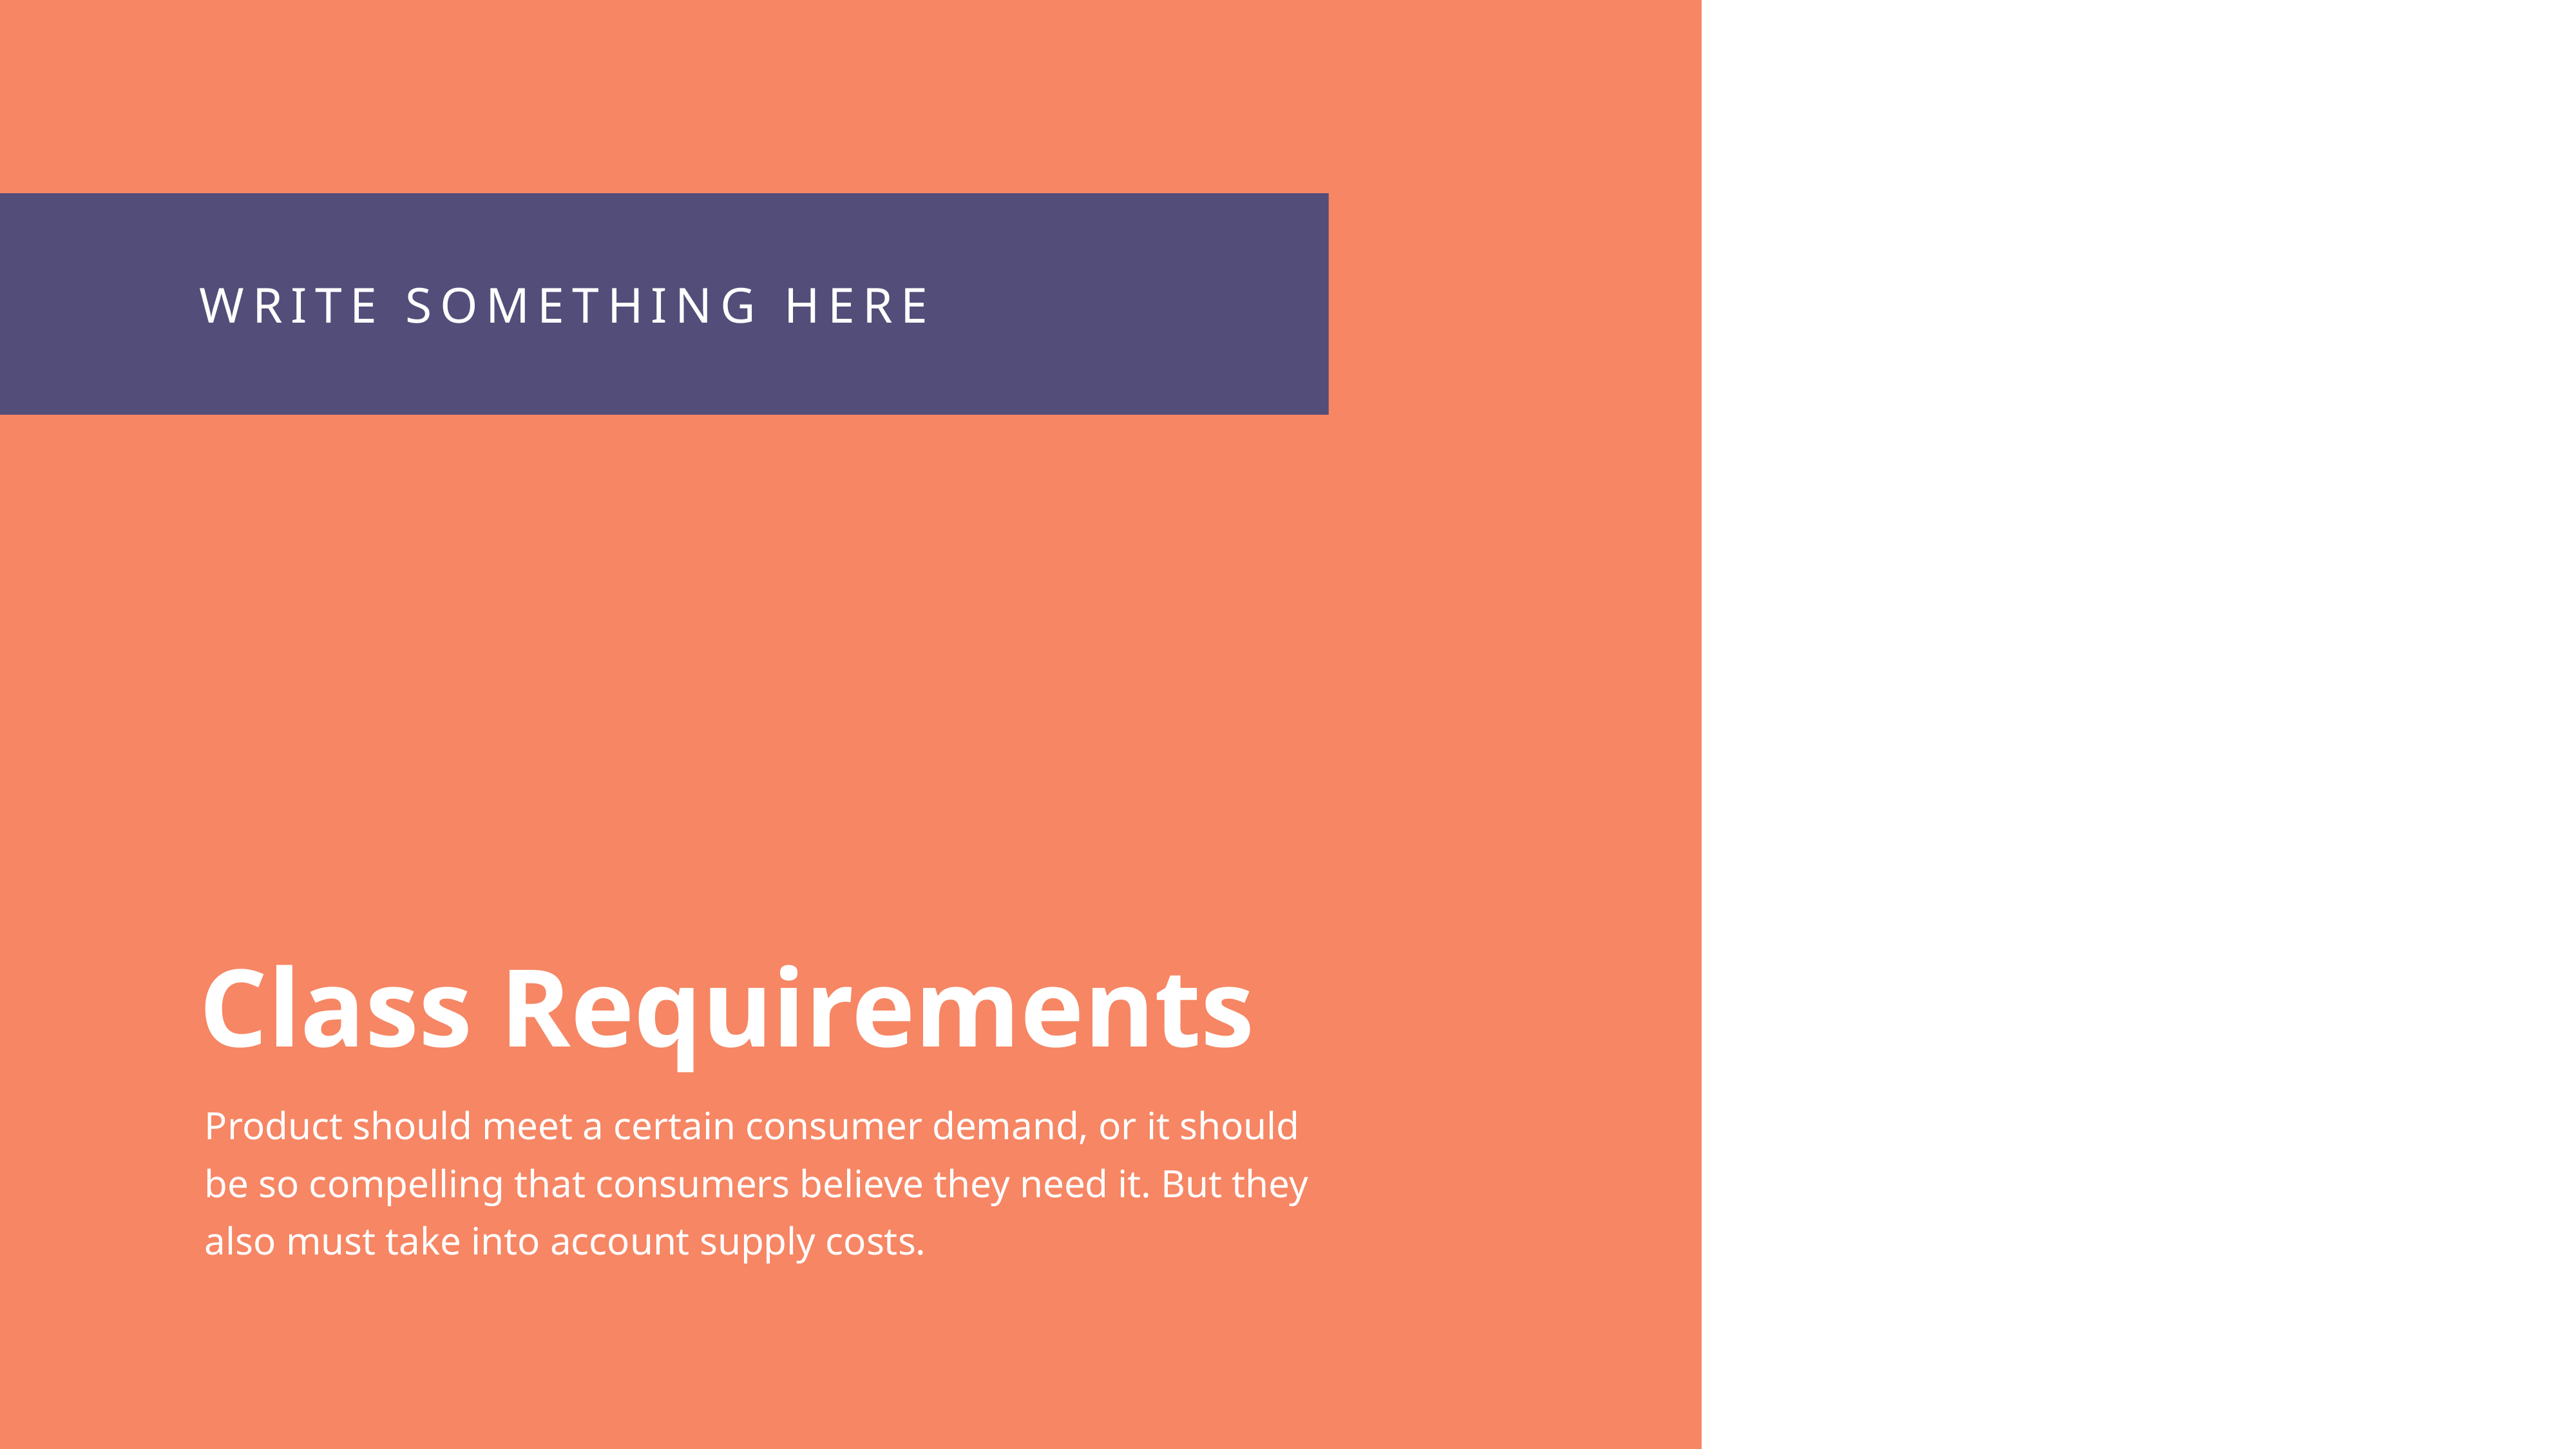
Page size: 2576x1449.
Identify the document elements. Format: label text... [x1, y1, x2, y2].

text_box WRITE SOMETHING HERE [190, 269, 1015, 337]
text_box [182, 934, 1375, 1270]
picture [1701, 0, 2576, 1449]
text_box [0, 193, 1330, 415]
text_box [0, 0, 1701, 1449]
